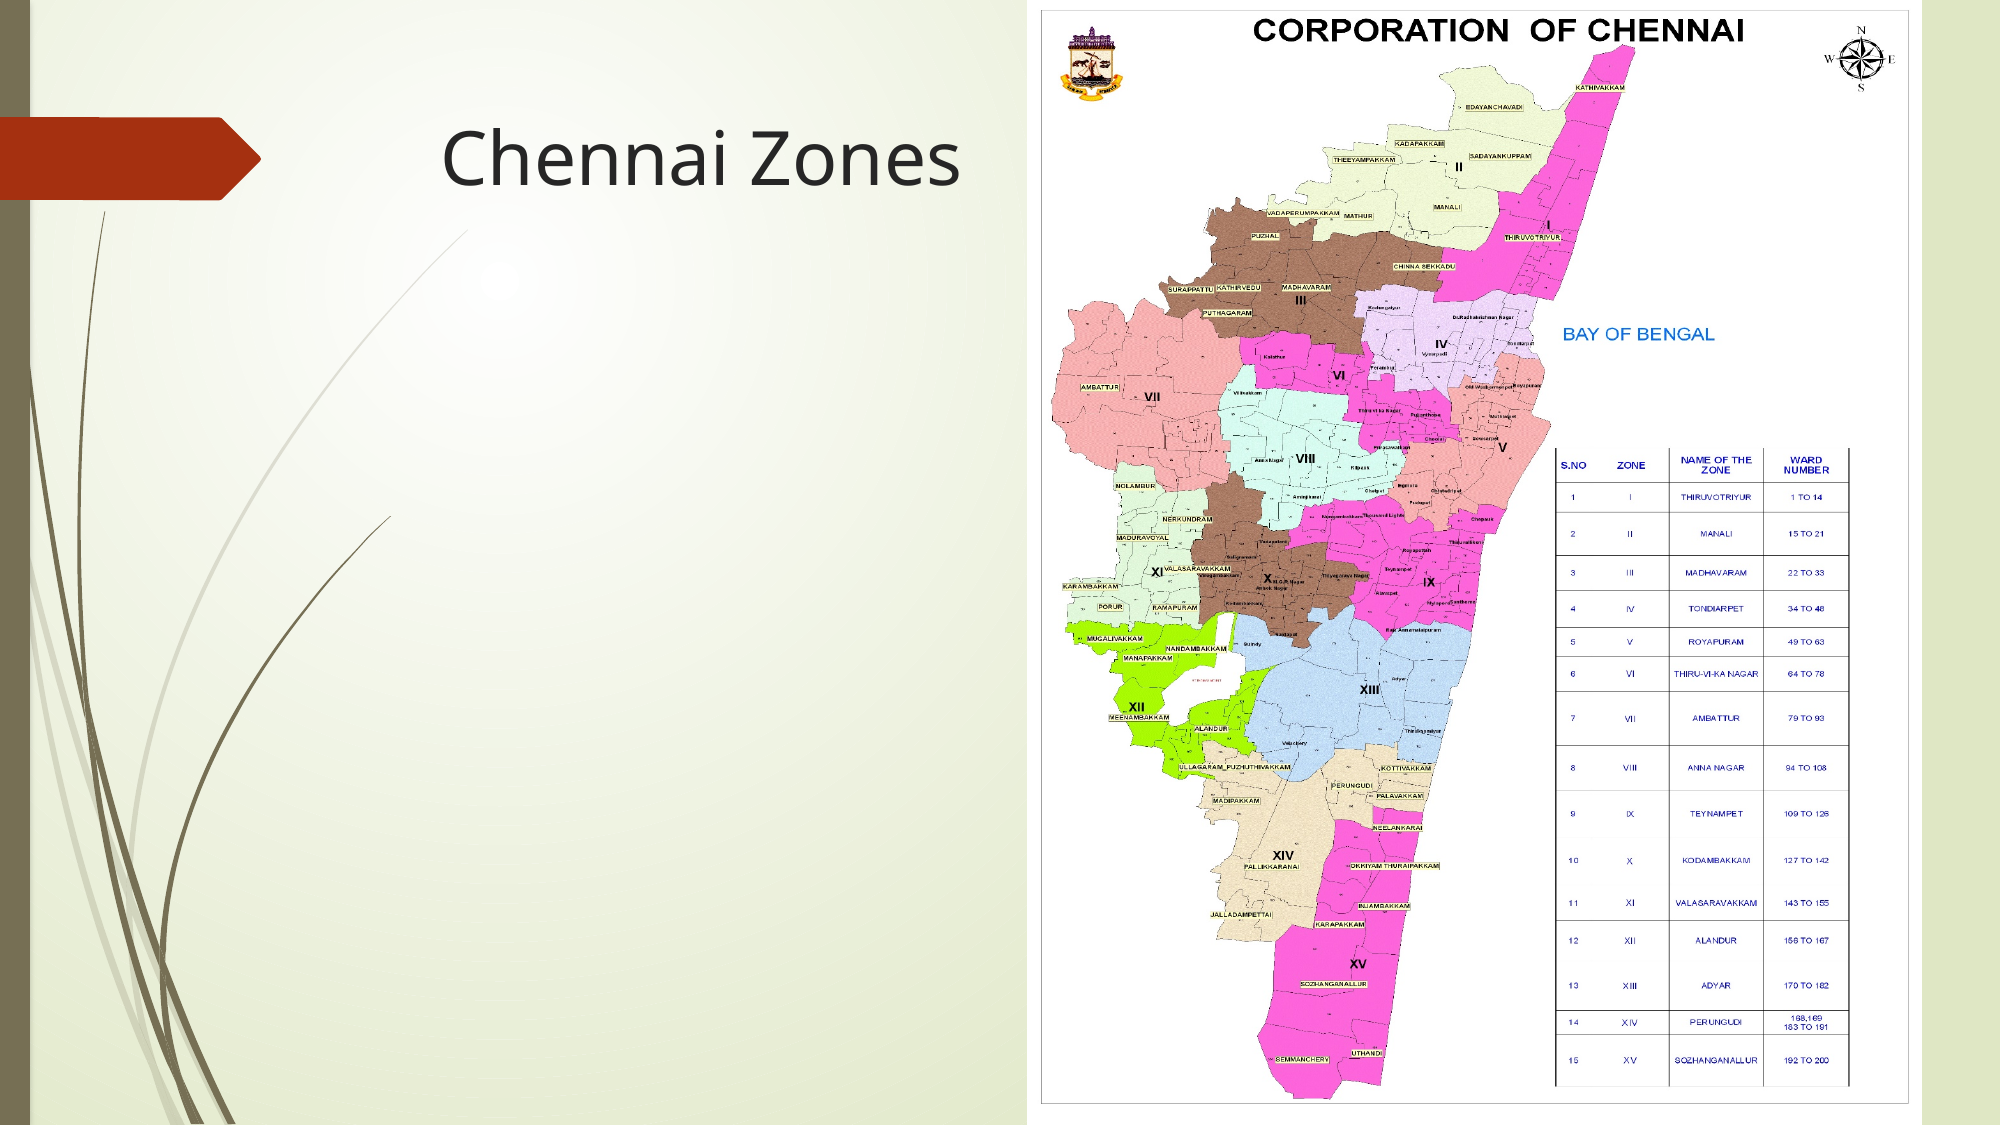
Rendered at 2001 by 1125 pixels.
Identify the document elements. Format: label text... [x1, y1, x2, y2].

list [1026, 0, 1922, 1125]
title Chennai Zones [425, 102, 1022, 313]
